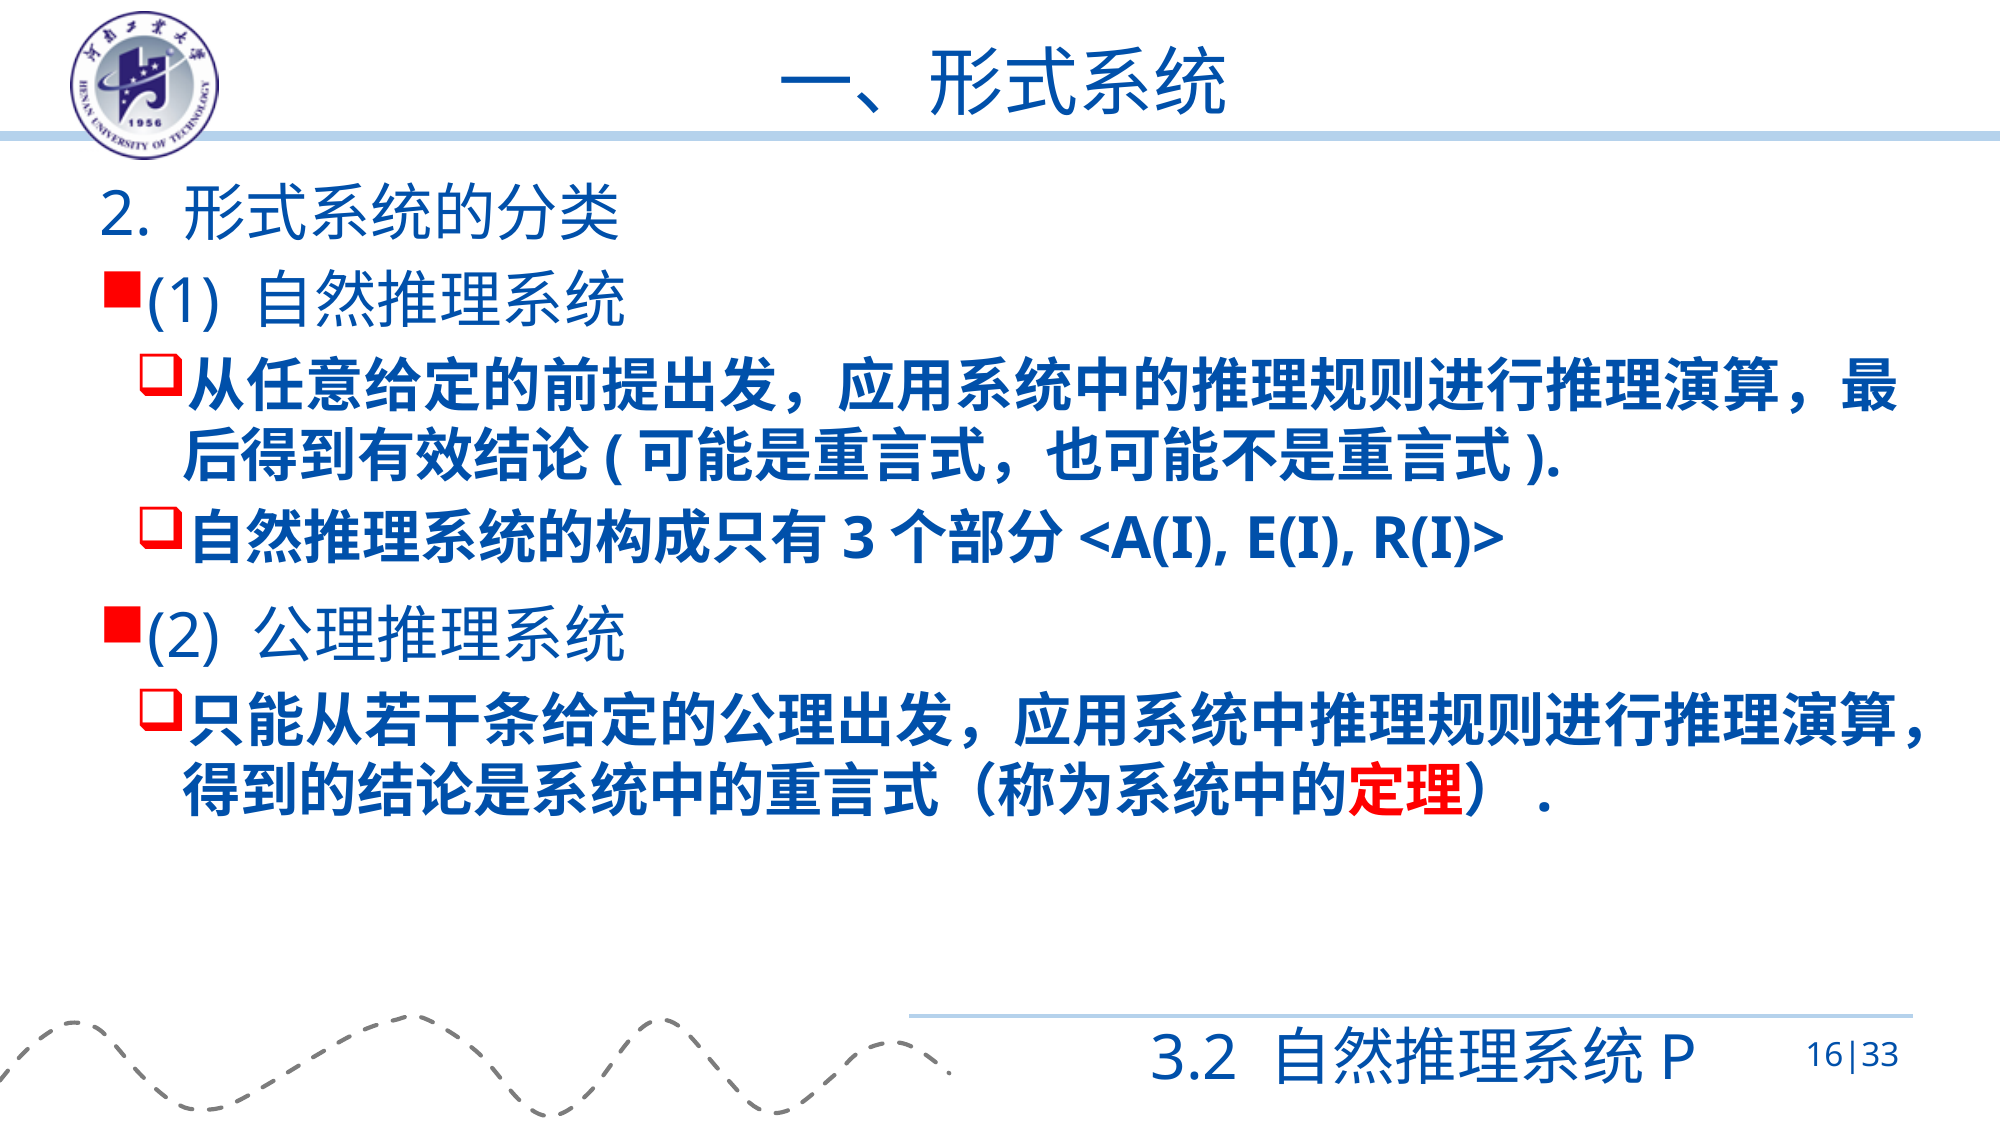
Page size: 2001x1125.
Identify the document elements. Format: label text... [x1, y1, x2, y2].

list 2. 形式系统的分类 (1) 自然推理系统 从任意给定的前提出发，应用系统中的推理规则进行推理演算，最后得到有效结论(可能是重言式，也可能不是重言式). 自然推理系统的构成只有3个部分<A(I), E(I), R(I)> (2) 公理推理系统 只能从若干条给定的公理出发，应用系统中推理规则进行推理演算，得到的结论是系统中的重言式（称为系统中的定理）. [84, 165, 1916, 837]
slide_number 16|33 [1756, 1025, 1915, 1086]
list 3.2 自然推理系统P [826, 1009, 1713, 1101]
title 一、形式系统 [236, 36, 1772, 134]
picture [70, 11, 219, 160]
